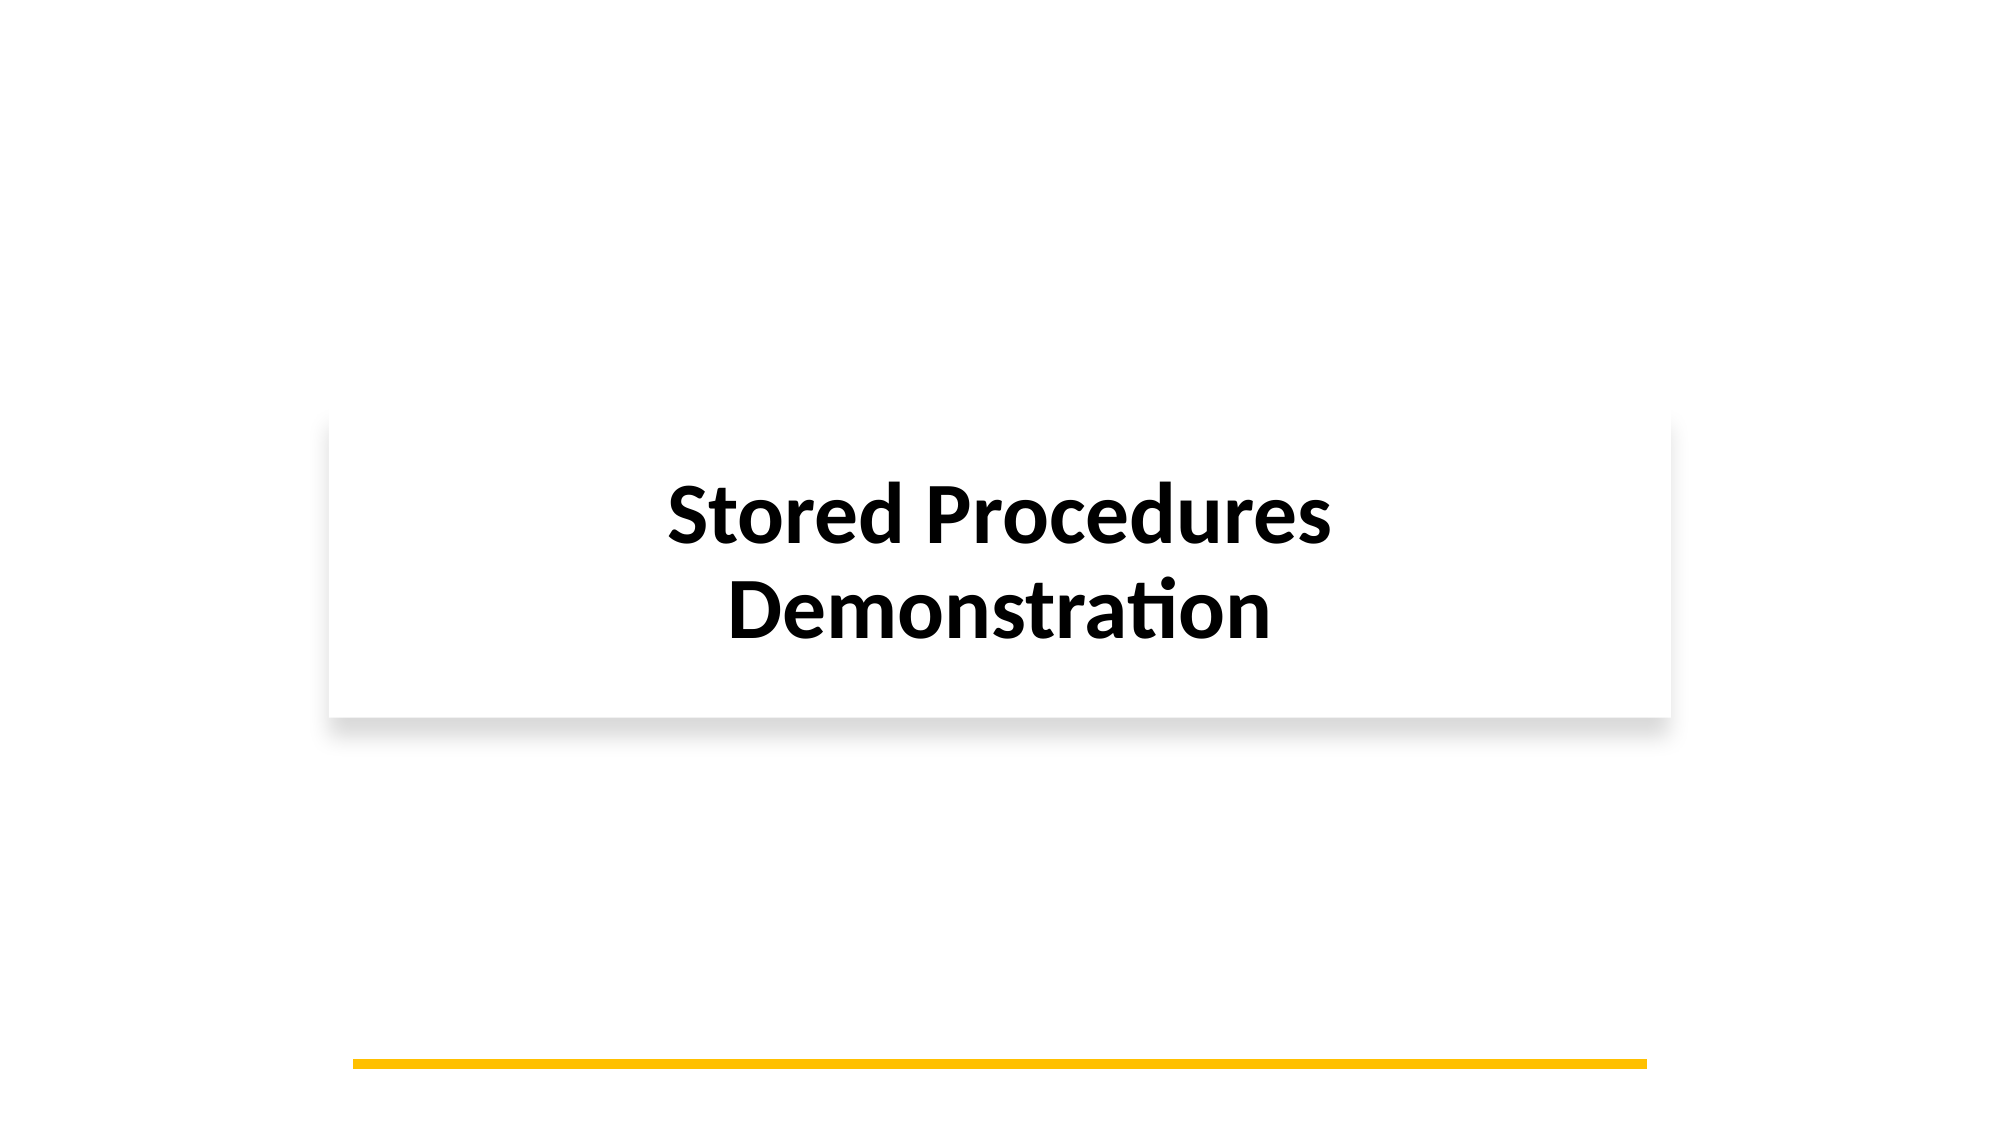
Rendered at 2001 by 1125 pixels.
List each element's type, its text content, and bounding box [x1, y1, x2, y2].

text_box [249, 0, 1750, 1125]
text_box [328, 407, 1671, 718]
title Stored Procedures Demonstration [388, 434, 1612, 690]
